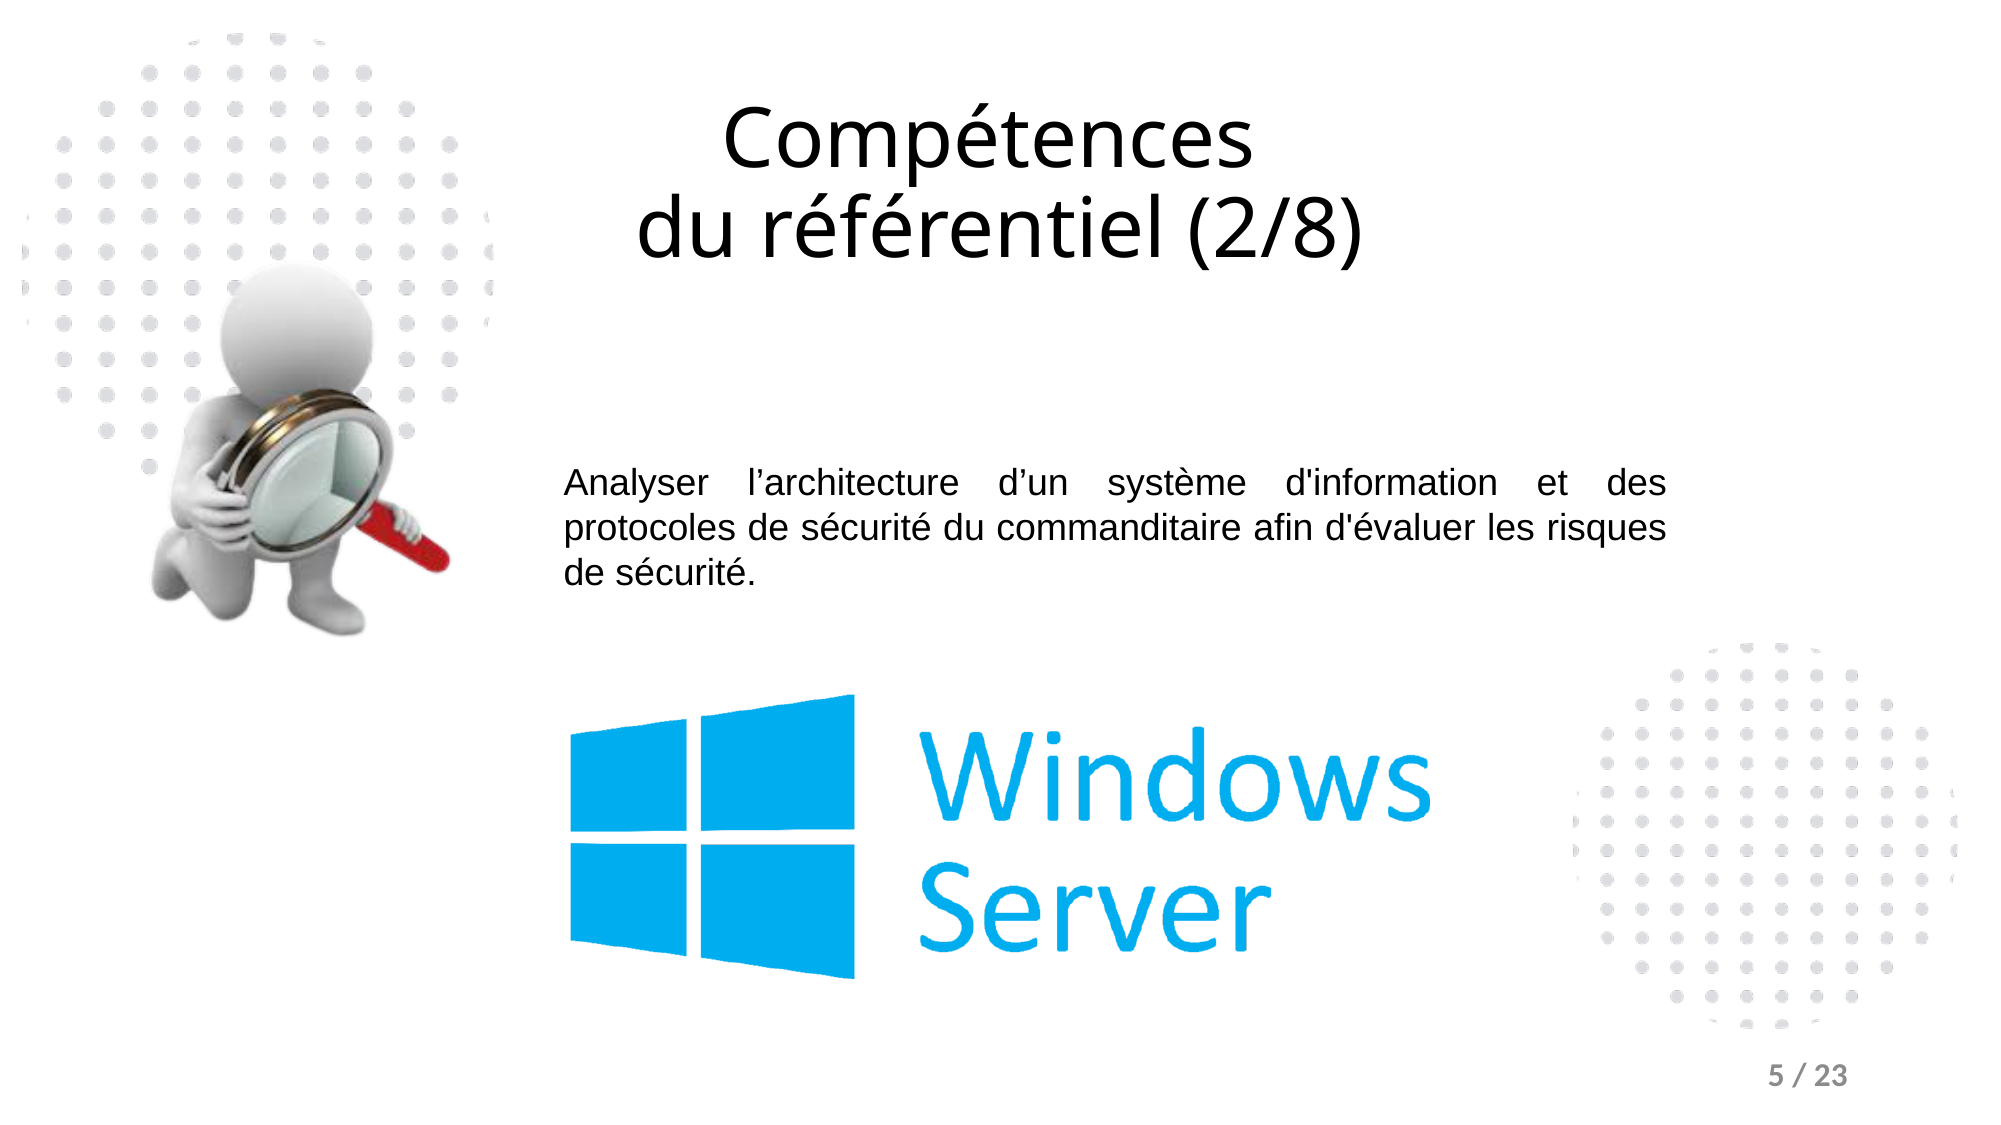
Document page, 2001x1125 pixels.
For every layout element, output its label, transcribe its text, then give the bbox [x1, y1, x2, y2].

picture [570, 694, 1430, 979]
slide_number 5 / 23 [1412, 1042, 1863, 1103]
picture [21, 32, 505, 658]
title Compétences du référentiel (2/8) [494, 77, 1863, 295]
picture [1572, 642, 1958, 1031]
text_box Analyser l’architecture d’un système d'information et des protocoles de sécurité du commanditaire afin d'évaluer les risques de sécurité. [548, 450, 1683, 601]
